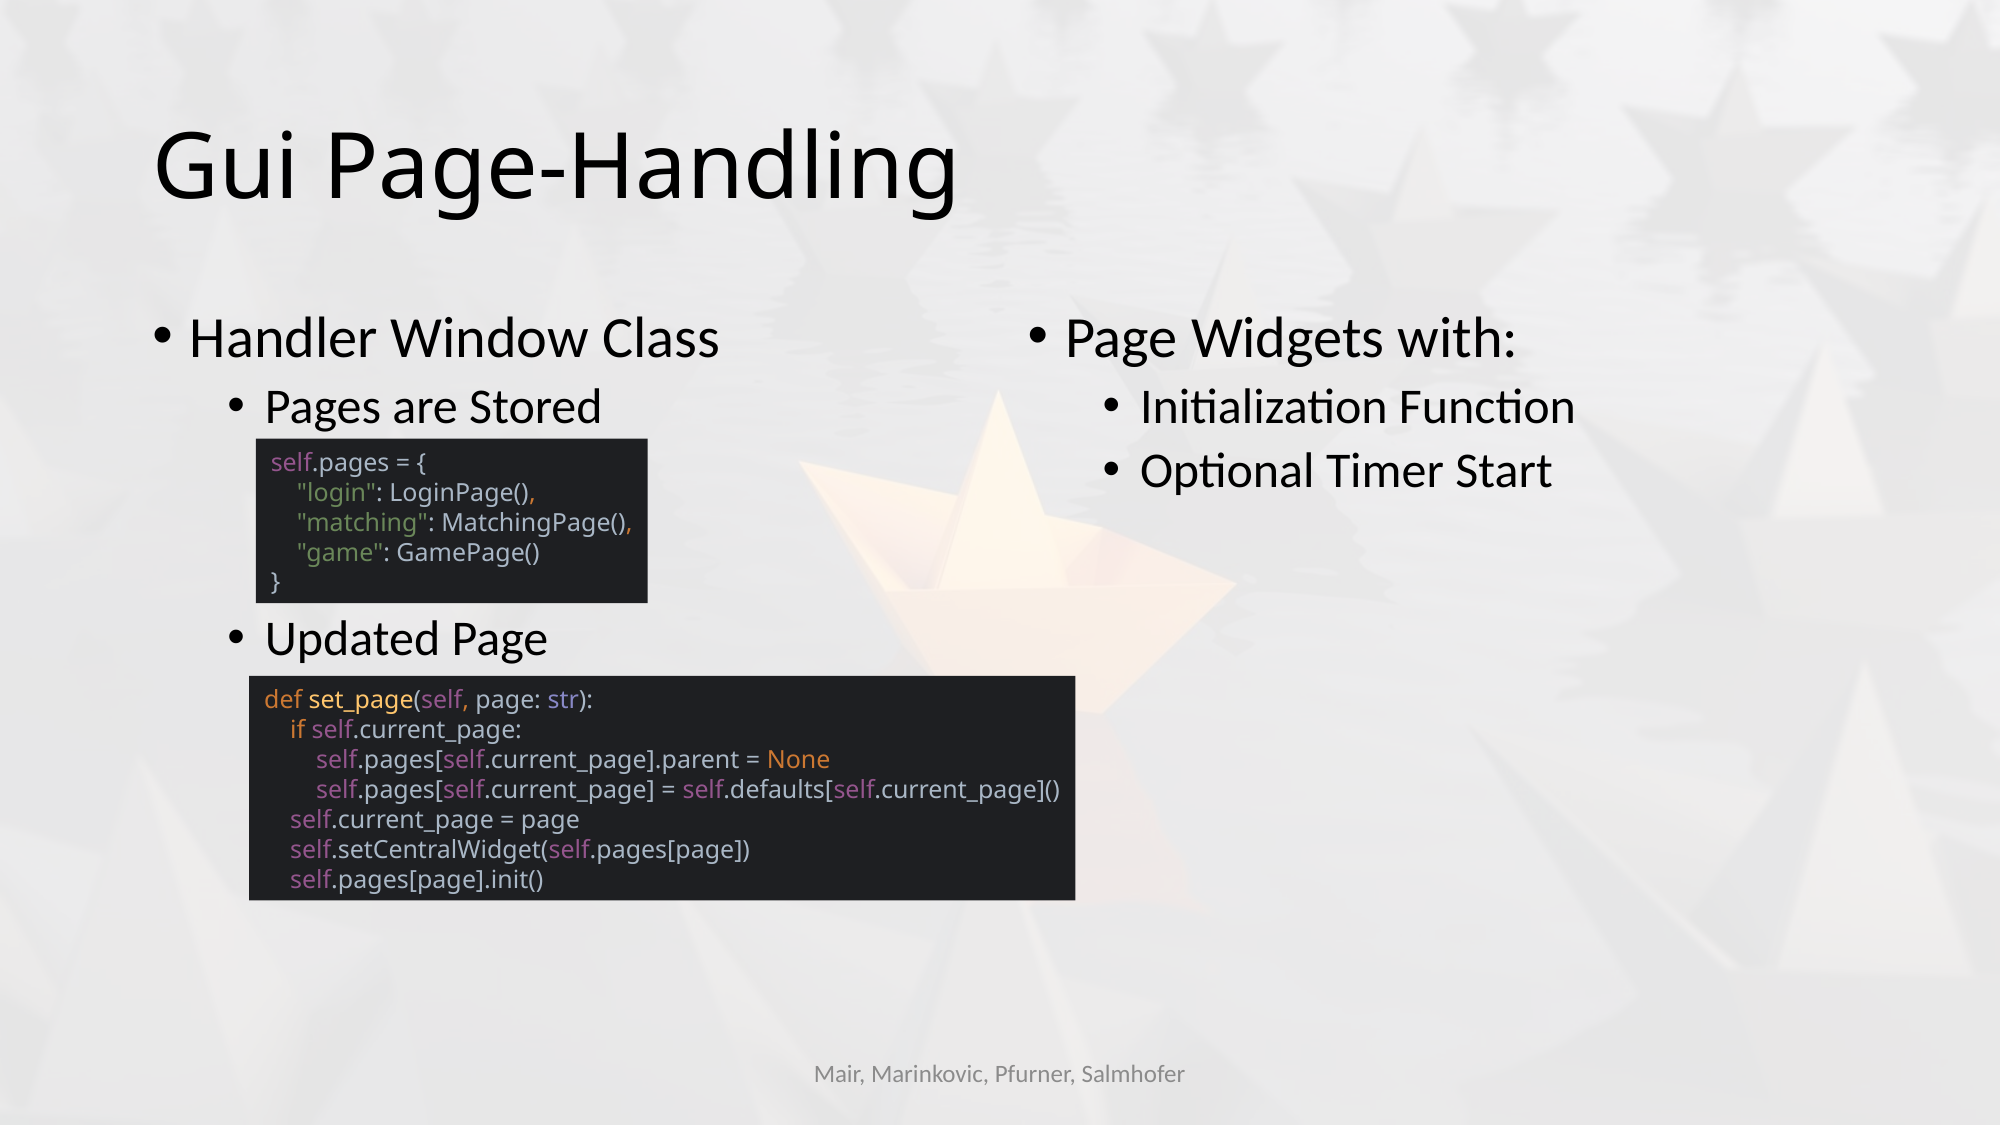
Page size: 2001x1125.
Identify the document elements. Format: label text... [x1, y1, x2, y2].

list Page Widgets with: Initialization Function Optional Timer Start [1012, 299, 1863, 1014]
list Handler Window Class Pages are Stored Updated Page [137, 299, 988, 1014]
text_box def set_page(self, page: str): if self.current_page: self.pages[self.current_page].parent = None self.pages[self.current_page] = self.defaults[self.current_page]() self.current_page = page self.setCentralWidget(self.pages[page]) self.pages[page].init() [250, 675, 1075, 901]
title Gui Page-Handling [137, 59, 1863, 278]
text_box self.pages = { "login": LoginPage(), "matching": MatchingPage(), "game": GamePage() } [255, 438, 648, 604]
footer Mair, Marinkovic, Pfurner, Salmhofer [662, 1042, 1338, 1103]
